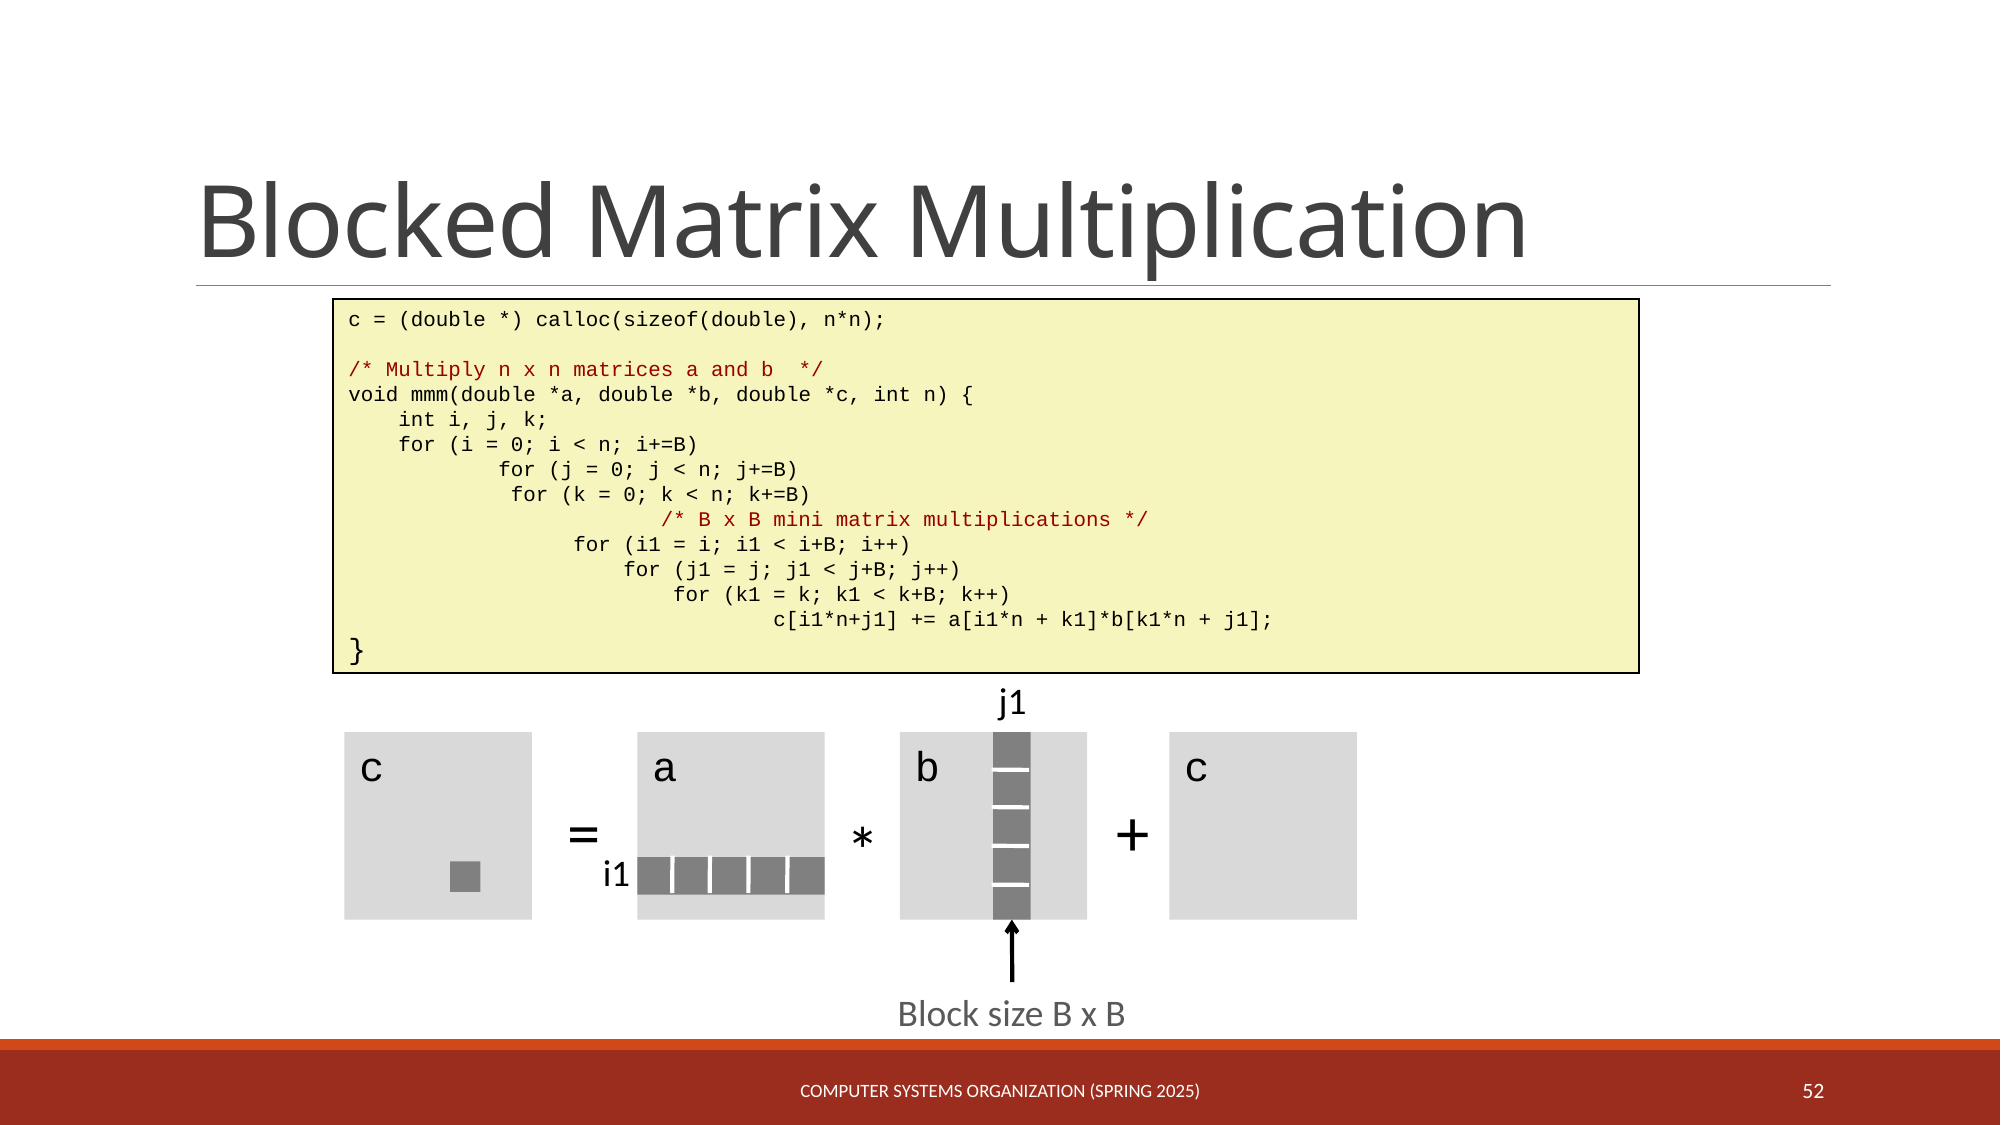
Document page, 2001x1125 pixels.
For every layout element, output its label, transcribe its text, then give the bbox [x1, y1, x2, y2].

text_box j1 [983, 669, 1042, 730]
text_box a [637, 732, 825, 857]
text_box Block size B x B [882, 982, 1142, 1042]
text_box b [899, 732, 993, 920]
slide_number 52 [1624, 1059, 1840, 1120]
text_box a [637, 895, 825, 920]
text_box c [344, 732, 532, 920]
title Blocked Matrix Multiplication [180, 47, 1830, 285]
text_box [993, 856, 1031, 920]
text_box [952, 807, 1069, 847]
footer Computer Systems Organization (Spring 2025) [604, 1059, 1396, 1120]
text_box b [1031, 732, 1088, 920]
text_box [993, 732, 1031, 805]
text_box i1 [588, 842, 646, 902]
text_box [637, 857, 825, 895]
text_box = [552, 782, 616, 877]
text_box + [1101, 782, 1165, 877]
text_box c [1169, 732, 1357, 920]
text_box * [832, 800, 896, 895]
text_box [450, 861, 481, 892]
text_box c = (double *) calloc(sizeof(double), n*n); /* Multiply n x n matrices a and b */ void mmm(double *a, double *b, double *c, int n) { int i, j, k; for (i = 0; i < n; i+=B) for (j = 0; j < n; j+=B) for (k = 0; k < n; k+=B) /* B x B mini matrix multiplications */ for (i1 = i; i1 < i+B; i++) for (j1 = j; j1 < j+B; j++) for (k1 = k; k1 < k+B; k++) c[i1*n+j1] += a[i1*n + k1]*b[k1*n + j1]; } [333, 298, 1639, 673]
